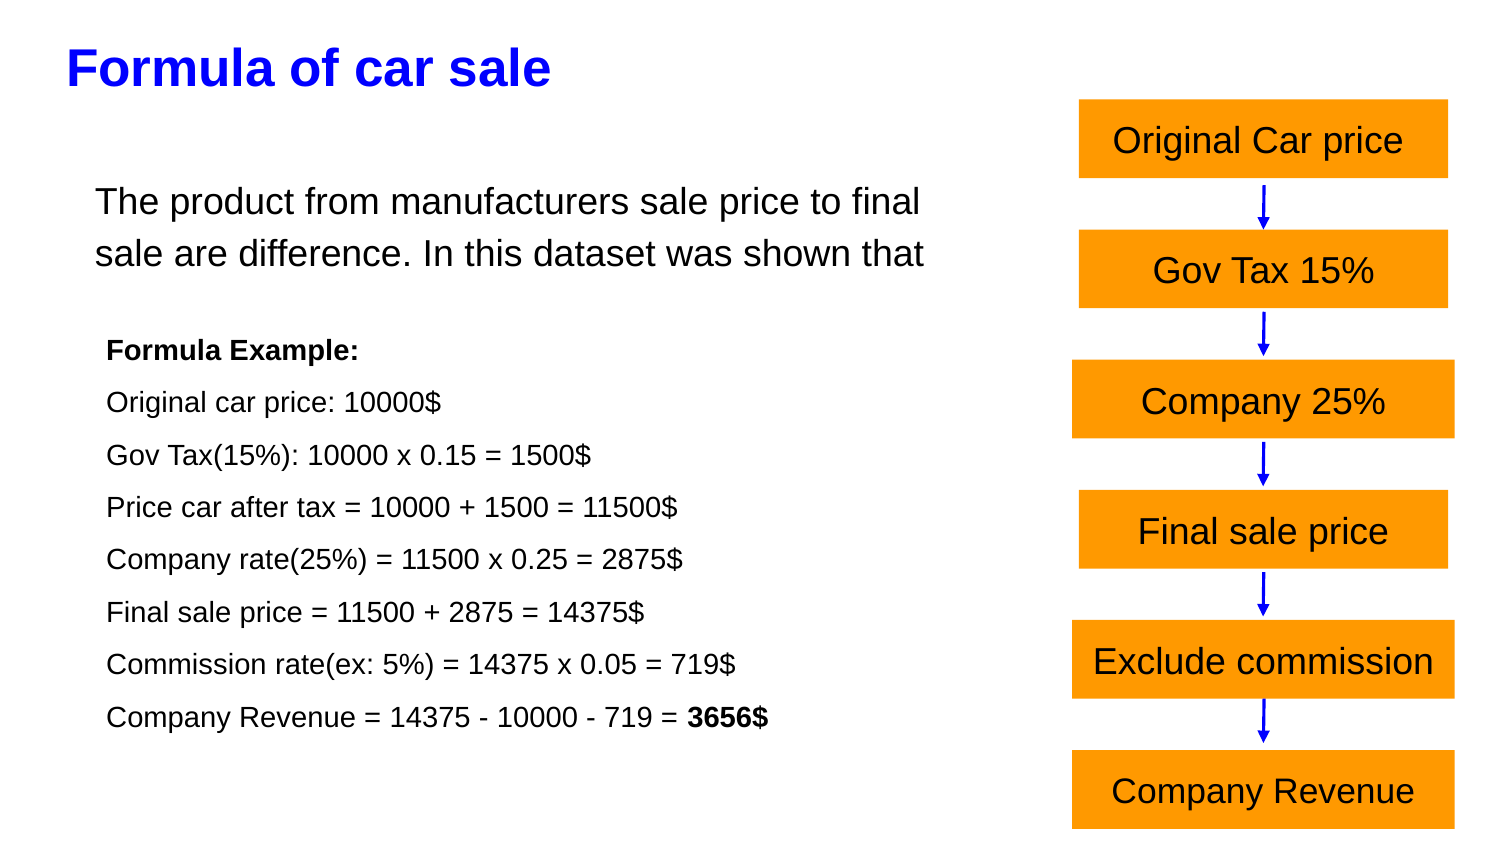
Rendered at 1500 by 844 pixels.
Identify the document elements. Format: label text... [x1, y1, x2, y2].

text_box Exclude commission [1072, 619, 1455, 699]
text_box Company 25% [1072, 359, 1455, 439]
text_box Gov Tax 15% [1078, 229, 1449, 309]
text_box Company Revenue [1072, 750, 1455, 829]
list The product from manufacturers sale price to final sale are difference. In this dataset was shown that [79, 155, 974, 294]
text_box Formula Example: Original car price: 10000$ Gov Tax(15%): 10000 x 0.15 = 1500$ Price car after tax = 10000 + 1500 = 11500$ Company rate(25%) = 11500 x 0.25 = 2875$ Final sale price = 11500 + 2875 = 14375$ Commission rate(ex: 5%) = 14375 x 0.05 = 719$ Company Revenue = 14375 - 10000 - 719 = 3656$ [91, 298, 985, 733]
title Formula of car sale [51, 18, 659, 113]
text_box Final sale price [1078, 489, 1449, 569]
text_box Original Car price [1078, 99, 1449, 179]
